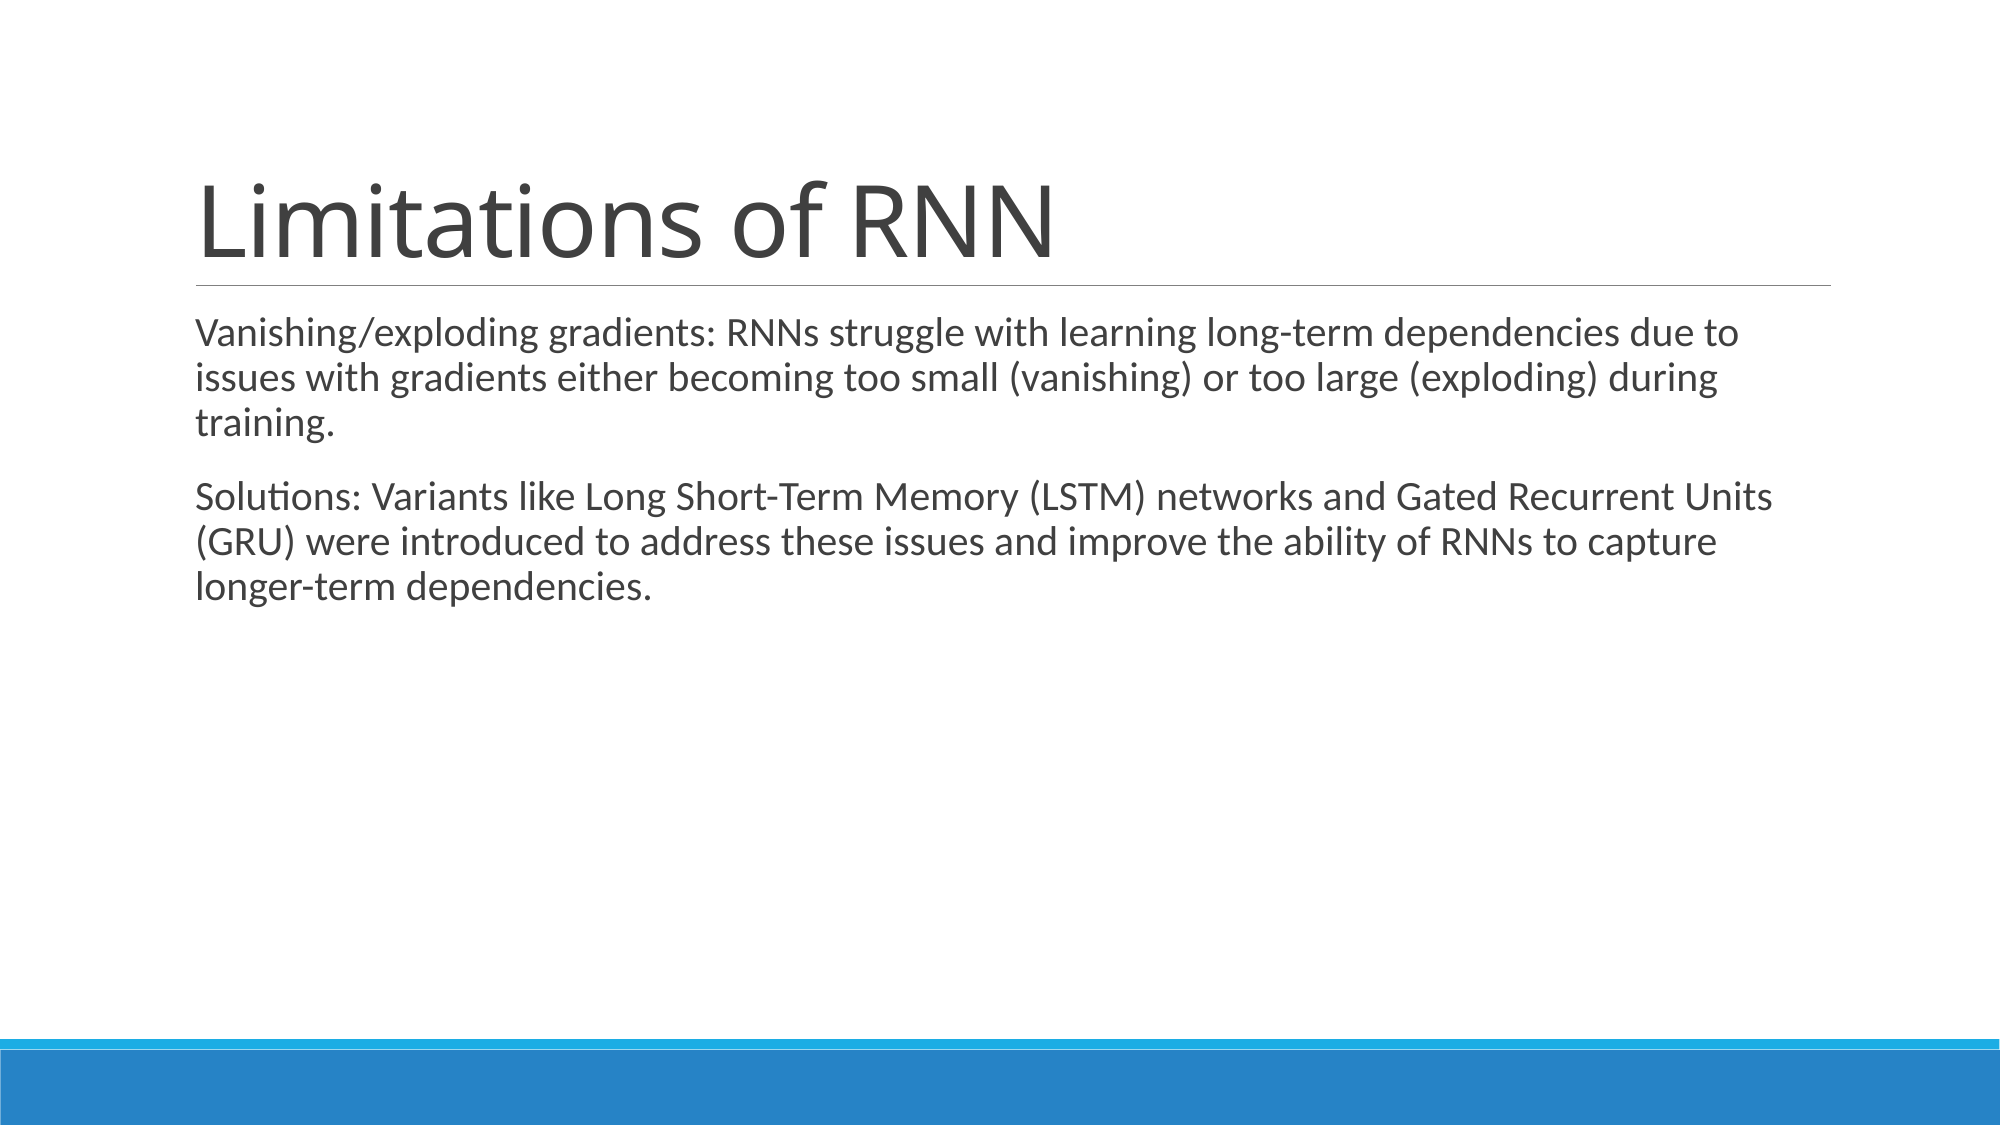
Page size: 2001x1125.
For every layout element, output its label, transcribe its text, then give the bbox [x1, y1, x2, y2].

list Vanishing/exploding gradients: RNNs struggle with learning long-term dependencies due to issues with gradients either becoming too small (vanishing) or too large (exploding) during training. Solutions: Variants like Long Short-Term Memory (LSTM) networks and Gated Recurrent Units (GRU) were introduced to address these issues and improve the ability of RNNs to capture longer-term dependencies. [180, 302, 1830, 963]
title Limitations of RNN [180, 47, 1830, 285]
